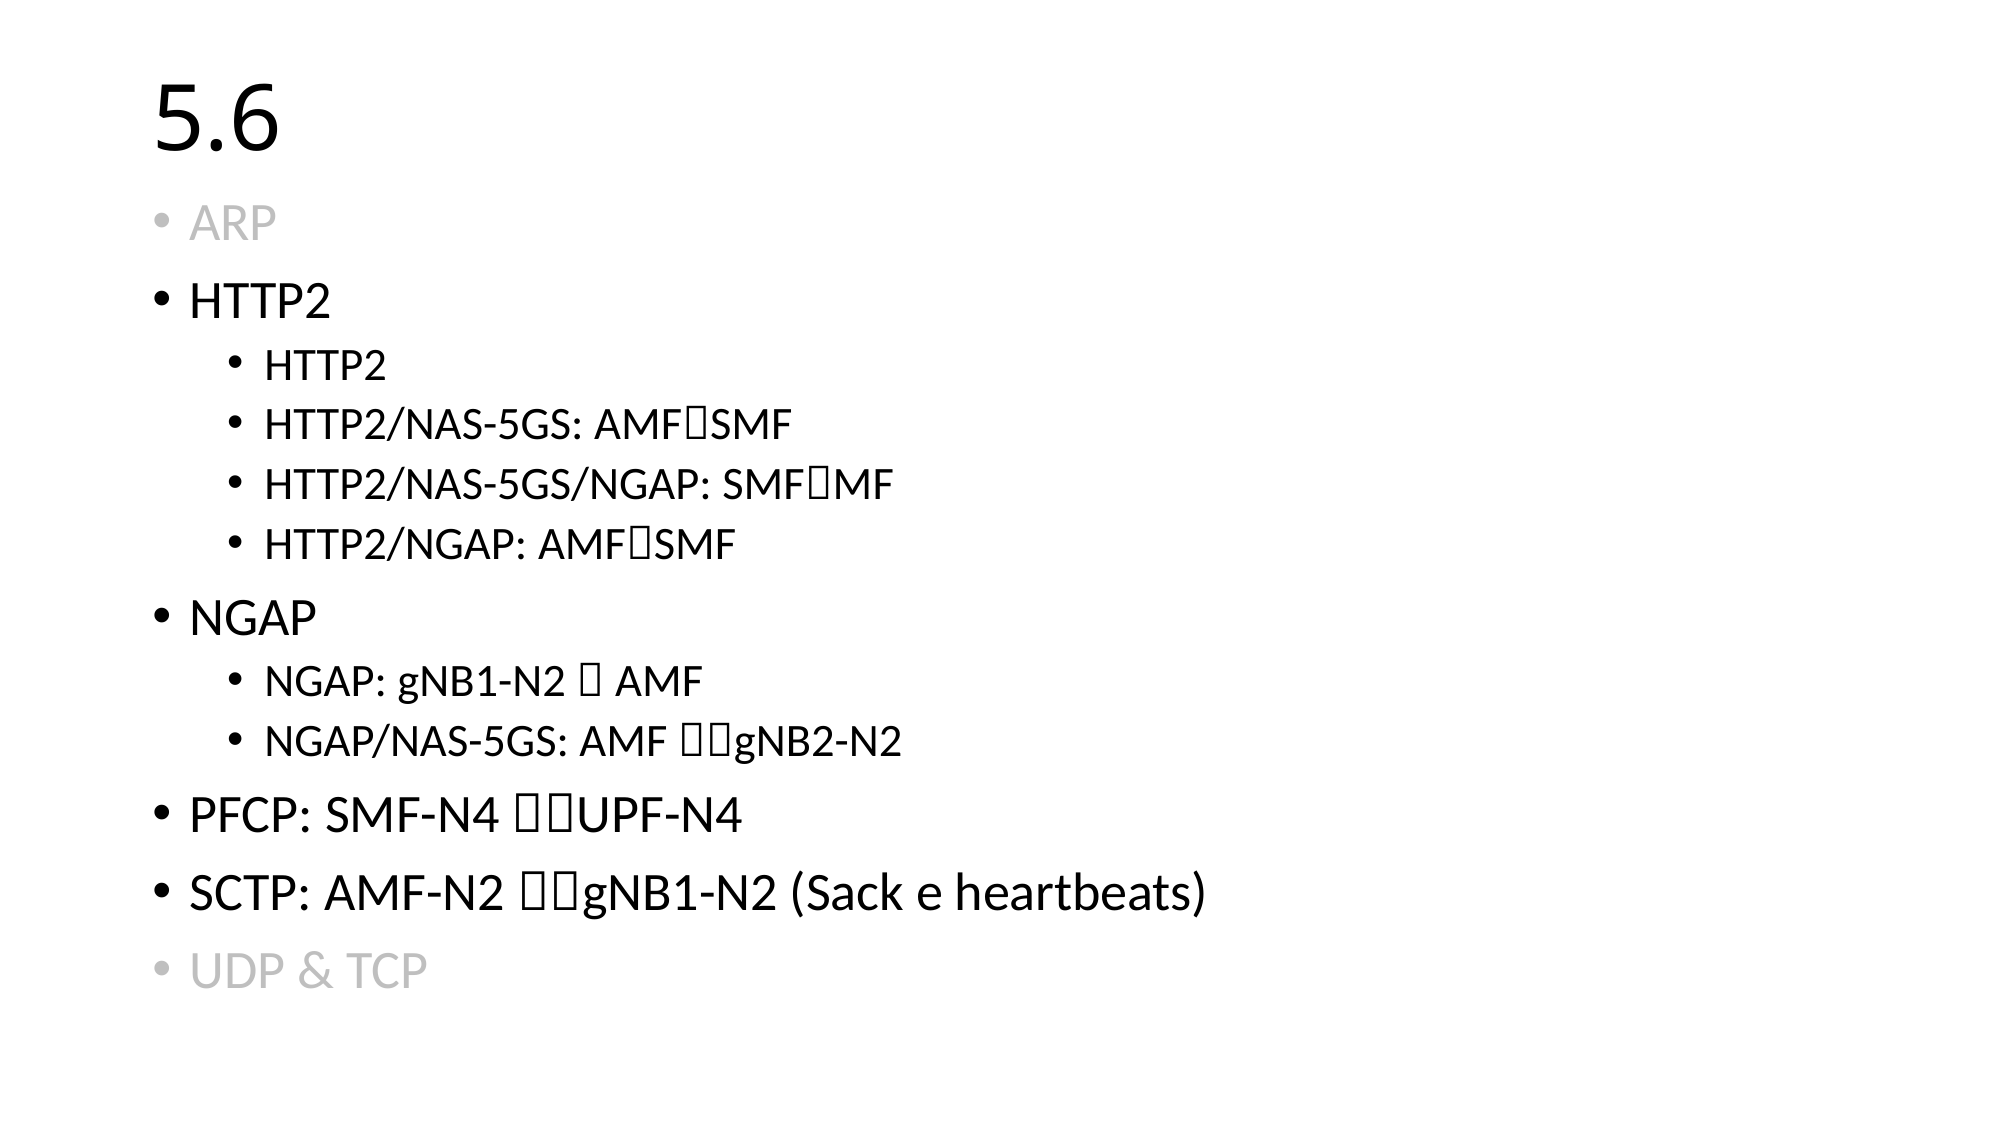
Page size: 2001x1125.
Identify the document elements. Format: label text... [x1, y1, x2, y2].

list ARP HTTP2 HTTP2 HTTP2/NAS-5GS: AMFSMF HTTP2/NAS-5GS/NGAP: SMFMF HTTP2/NGAP: AMFSMF NGAP NGAP: gNB1-N2  AMF NGAP/NAS-5GS: AMF gNB2-N2 PFCP: SMF-N4 UPF-N4 SCTP: AMF-N2 gNB1-N2 (Sack e heartbeats) UDP & TCP [137, 186, 1863, 1014]
title 5.6 [137, 59, 1863, 181]
